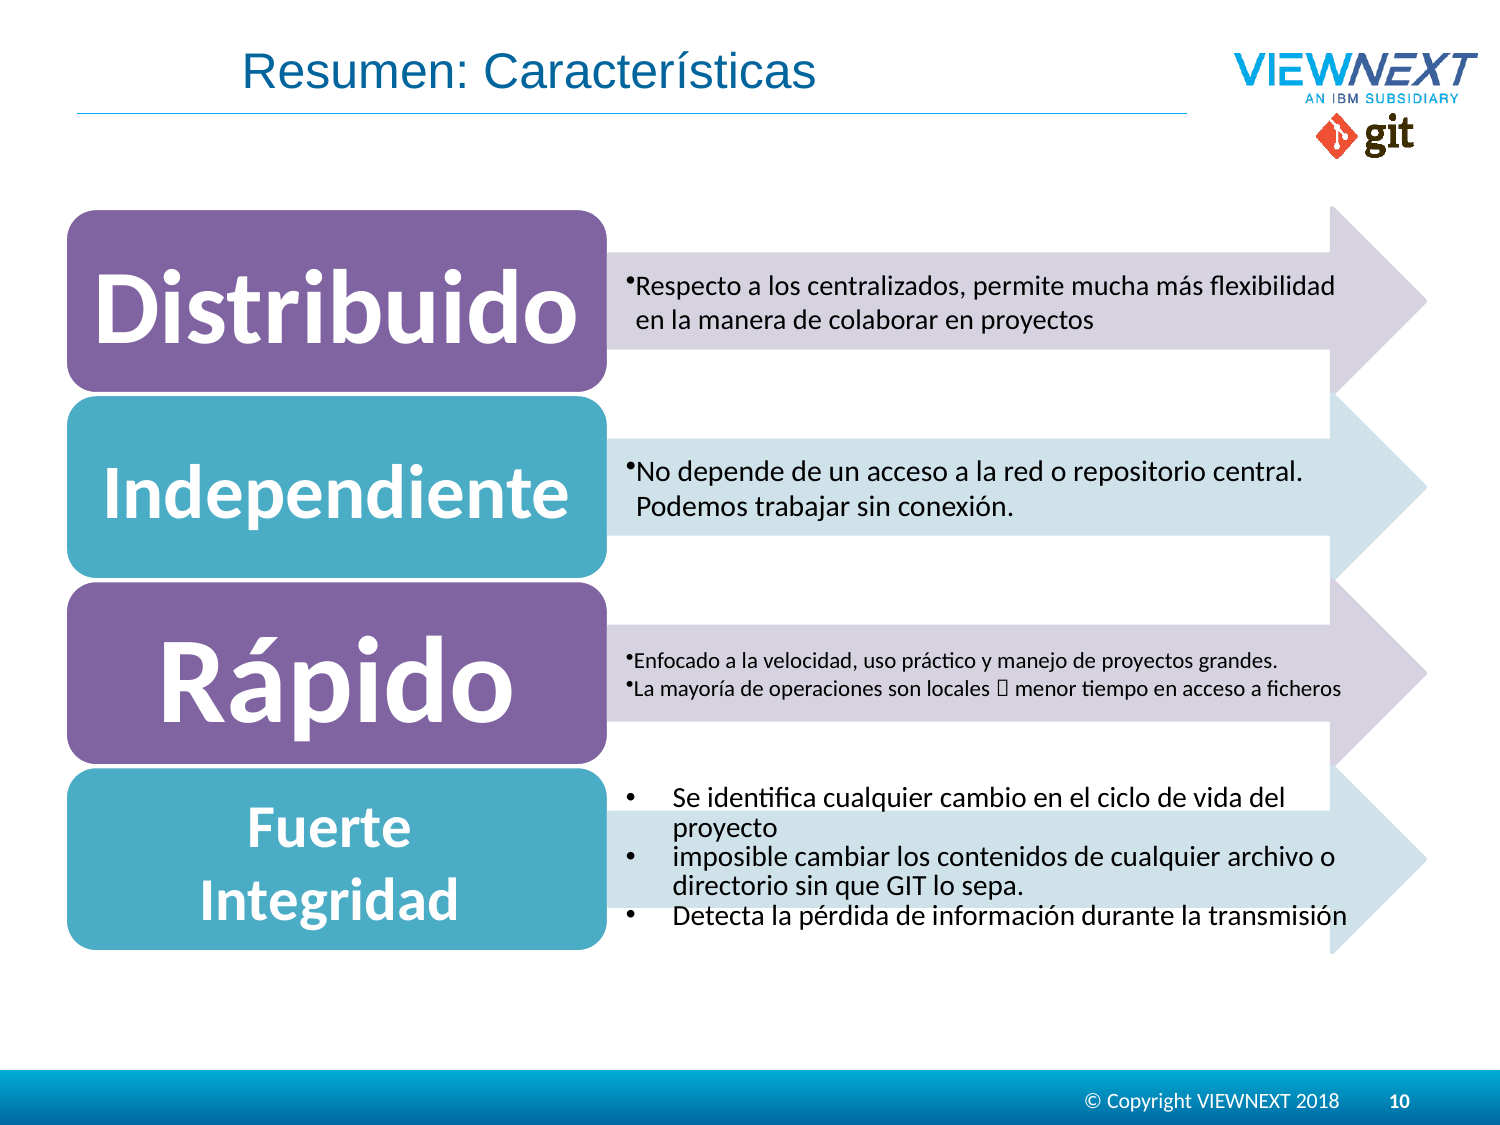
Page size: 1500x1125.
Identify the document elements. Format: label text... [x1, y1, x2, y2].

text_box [64, 207, 1426, 953]
title Resumen: Características [76, 30, 1255, 106]
slide_number 10 [1074, 1070, 1425, 1125]
picture [1234, 41, 1478, 159]
